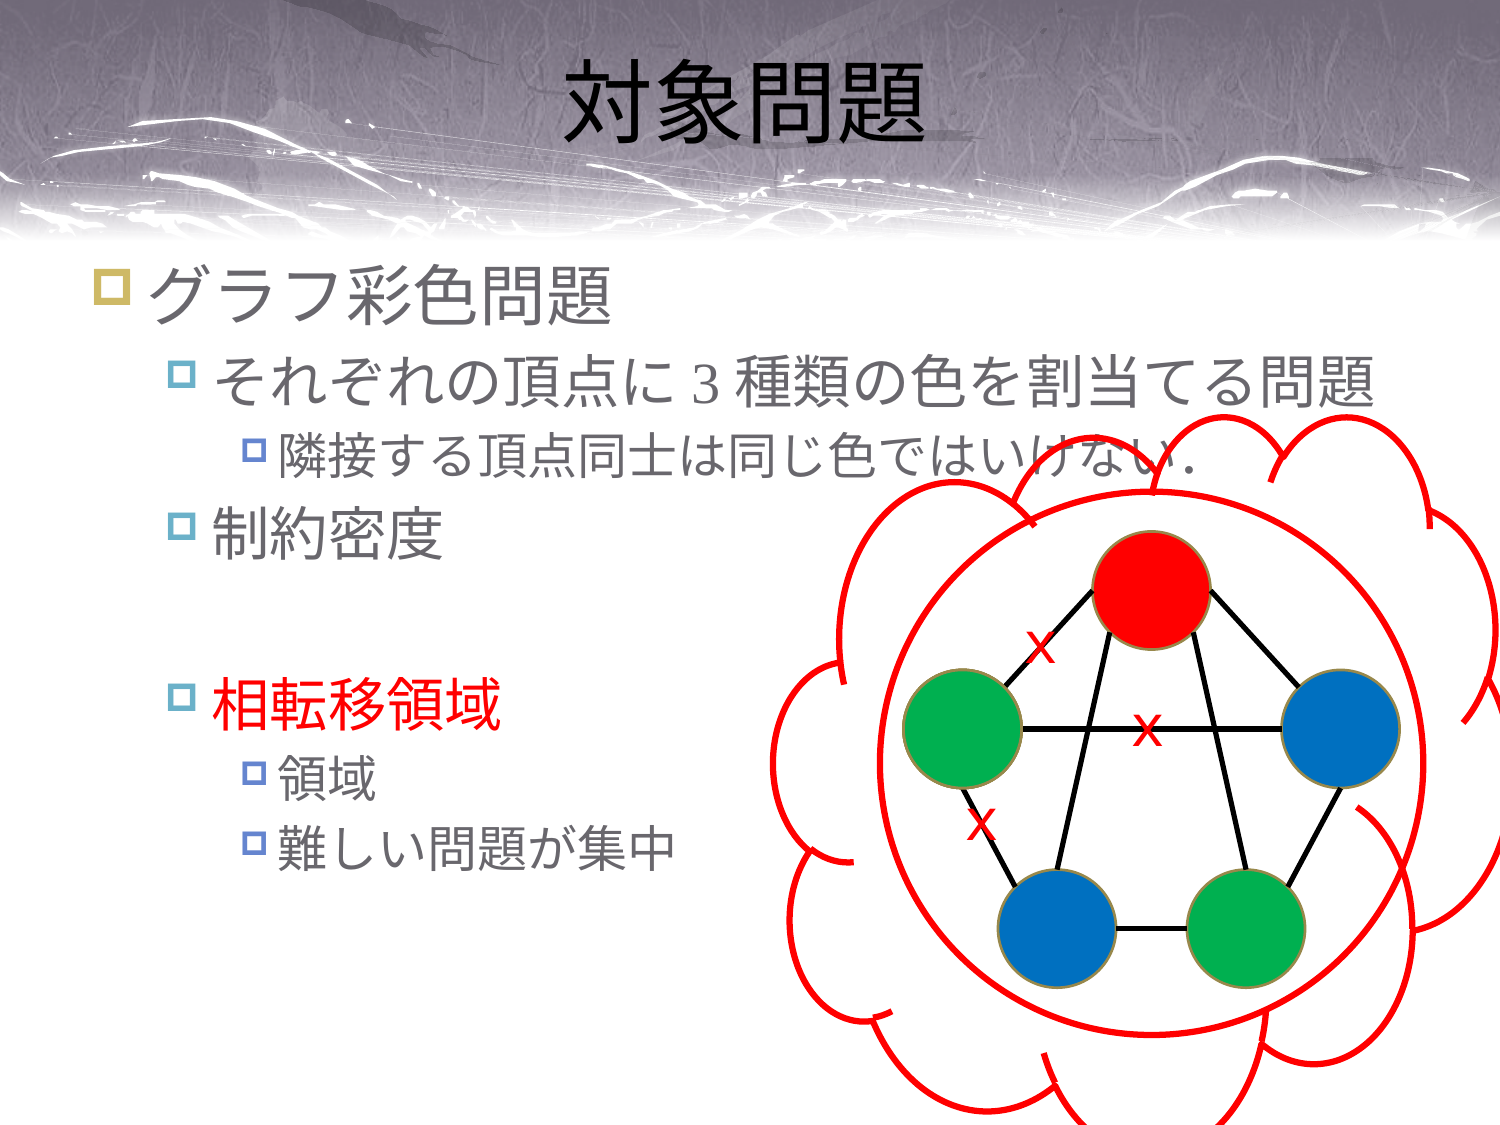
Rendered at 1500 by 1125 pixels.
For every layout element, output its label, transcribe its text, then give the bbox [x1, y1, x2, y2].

title 対象問題 [70, 35, 1421, 164]
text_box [962, 787, 1016, 887]
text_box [1057, 743, 1110, 870]
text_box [1057, 632, 1110, 728]
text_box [1004, 590, 1093, 688]
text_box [1210, 590, 1299, 688]
text_box [771, 415, 1500, 1125]
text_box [1193, 632, 1247, 870]
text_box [1287, 787, 1341, 887]
